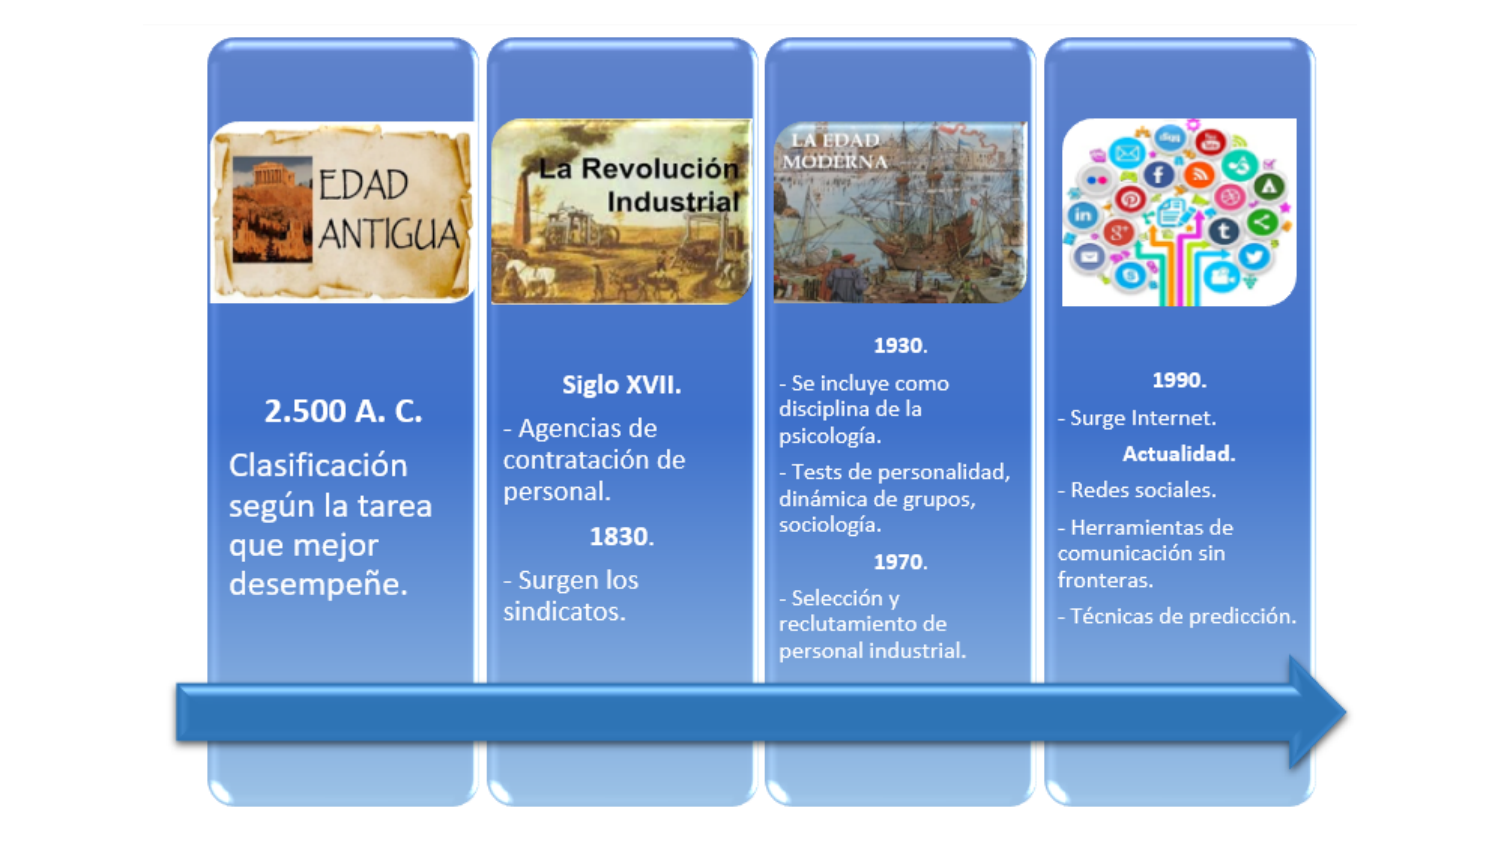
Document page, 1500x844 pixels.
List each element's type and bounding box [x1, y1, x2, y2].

picture [143, 24, 1357, 819]
